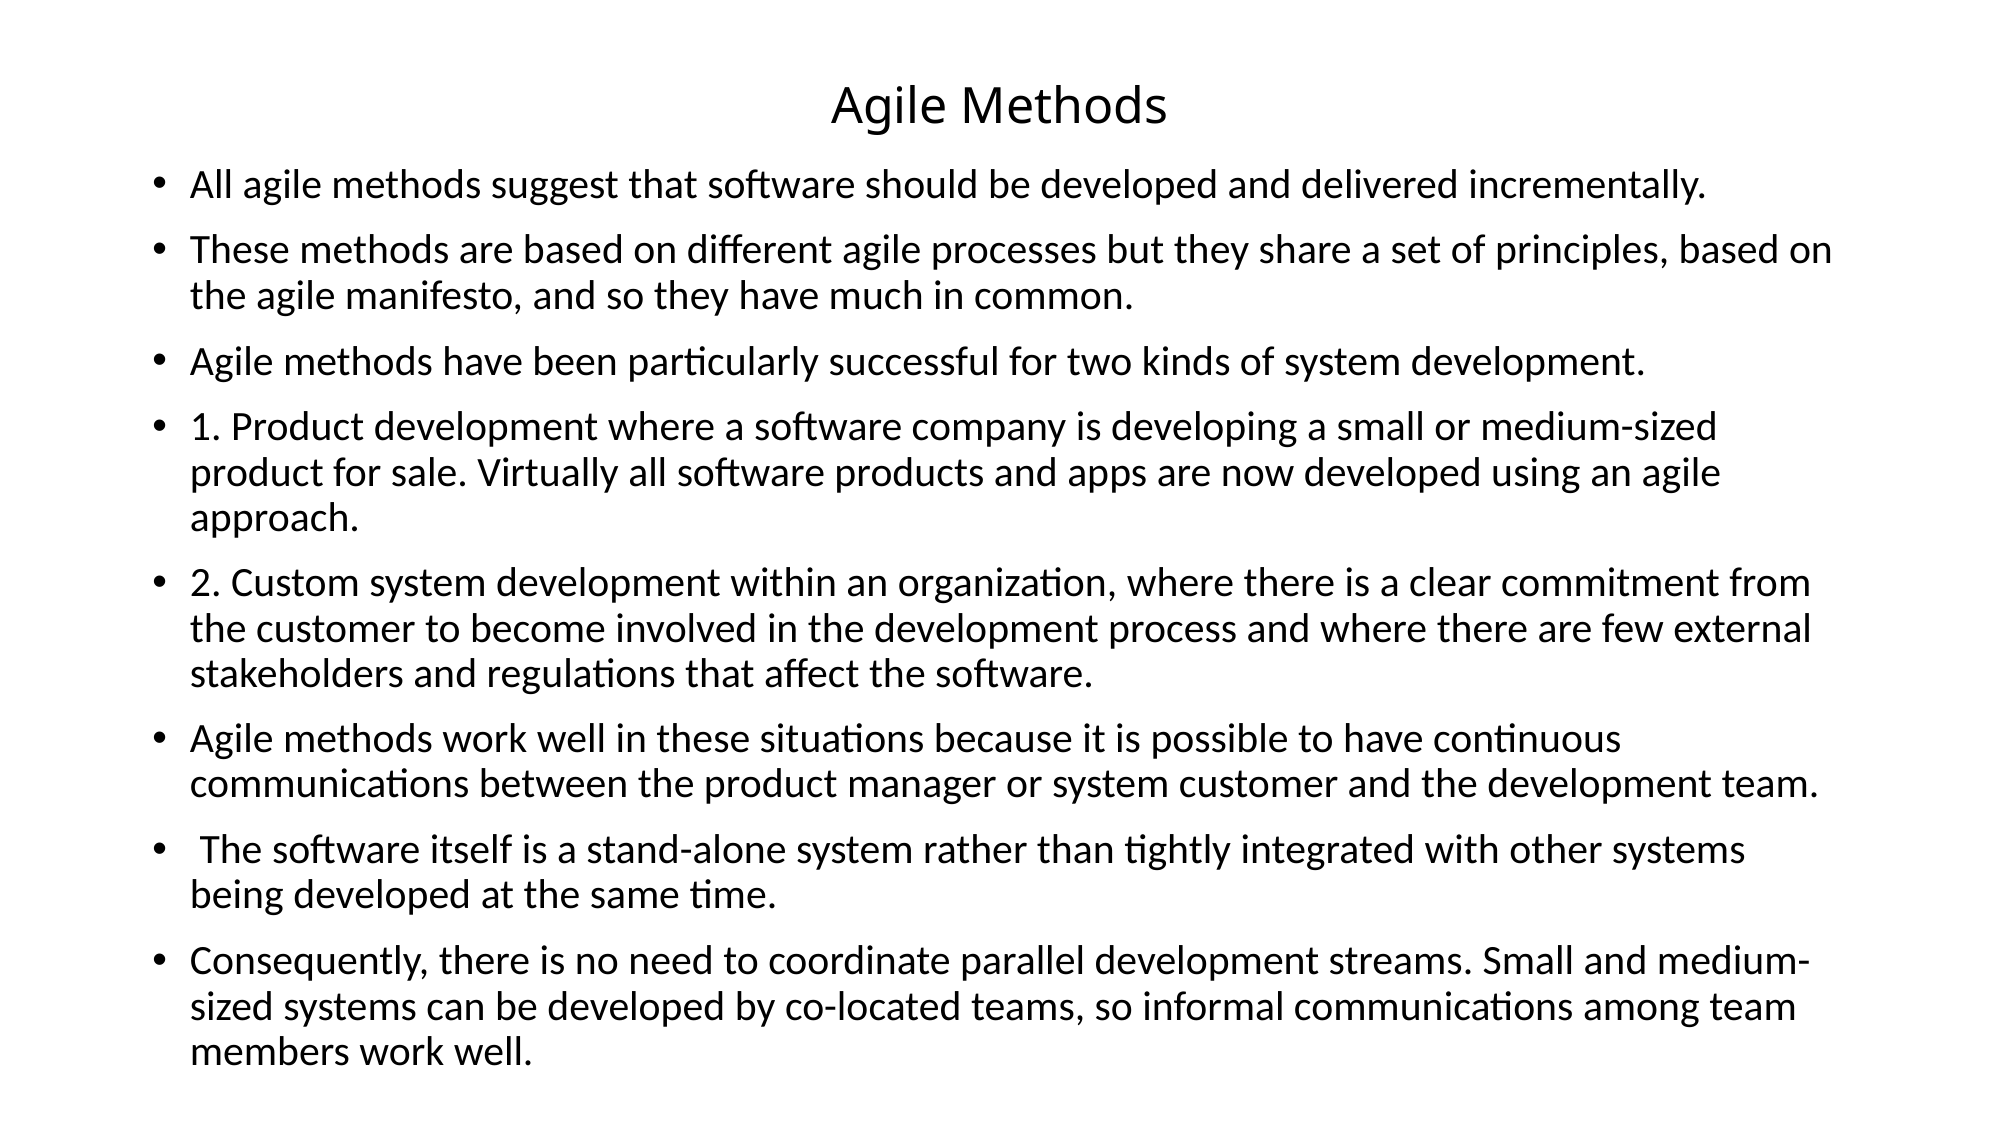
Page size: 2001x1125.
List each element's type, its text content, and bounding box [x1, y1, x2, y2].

list All agile methods suggest that software should be developed and delivered incrementally. These methods are based on different agile processes but they share a set of principles, based on the agile manifesto, and so they have much in common. Agile methods have been particularly successful for two kinds of system development. 1. Product development where a software company is developing a small or medium-sized product for sale. Virtually all software products and apps are now developed using an agile approach. 2. Custom system development within an organization, where there is a clear commitment from the customer to become involved in the development process and where there are few external stakeholders and regulations that affect the software. Agile methods work well in these situations because it is possible to have continuous communications between the product manager or system customer and the development team. The software itself is a stand-alone system rather than tightly integrated with other systems being developed at the same time. Consequently, there is no need to coordinate parallel development streams. Small and medium-sized systems can be developed by co-located teams, so informal communications among team members work well. [137, 154, 1863, 1083]
title Agile Methods [137, 59, 1863, 154]
